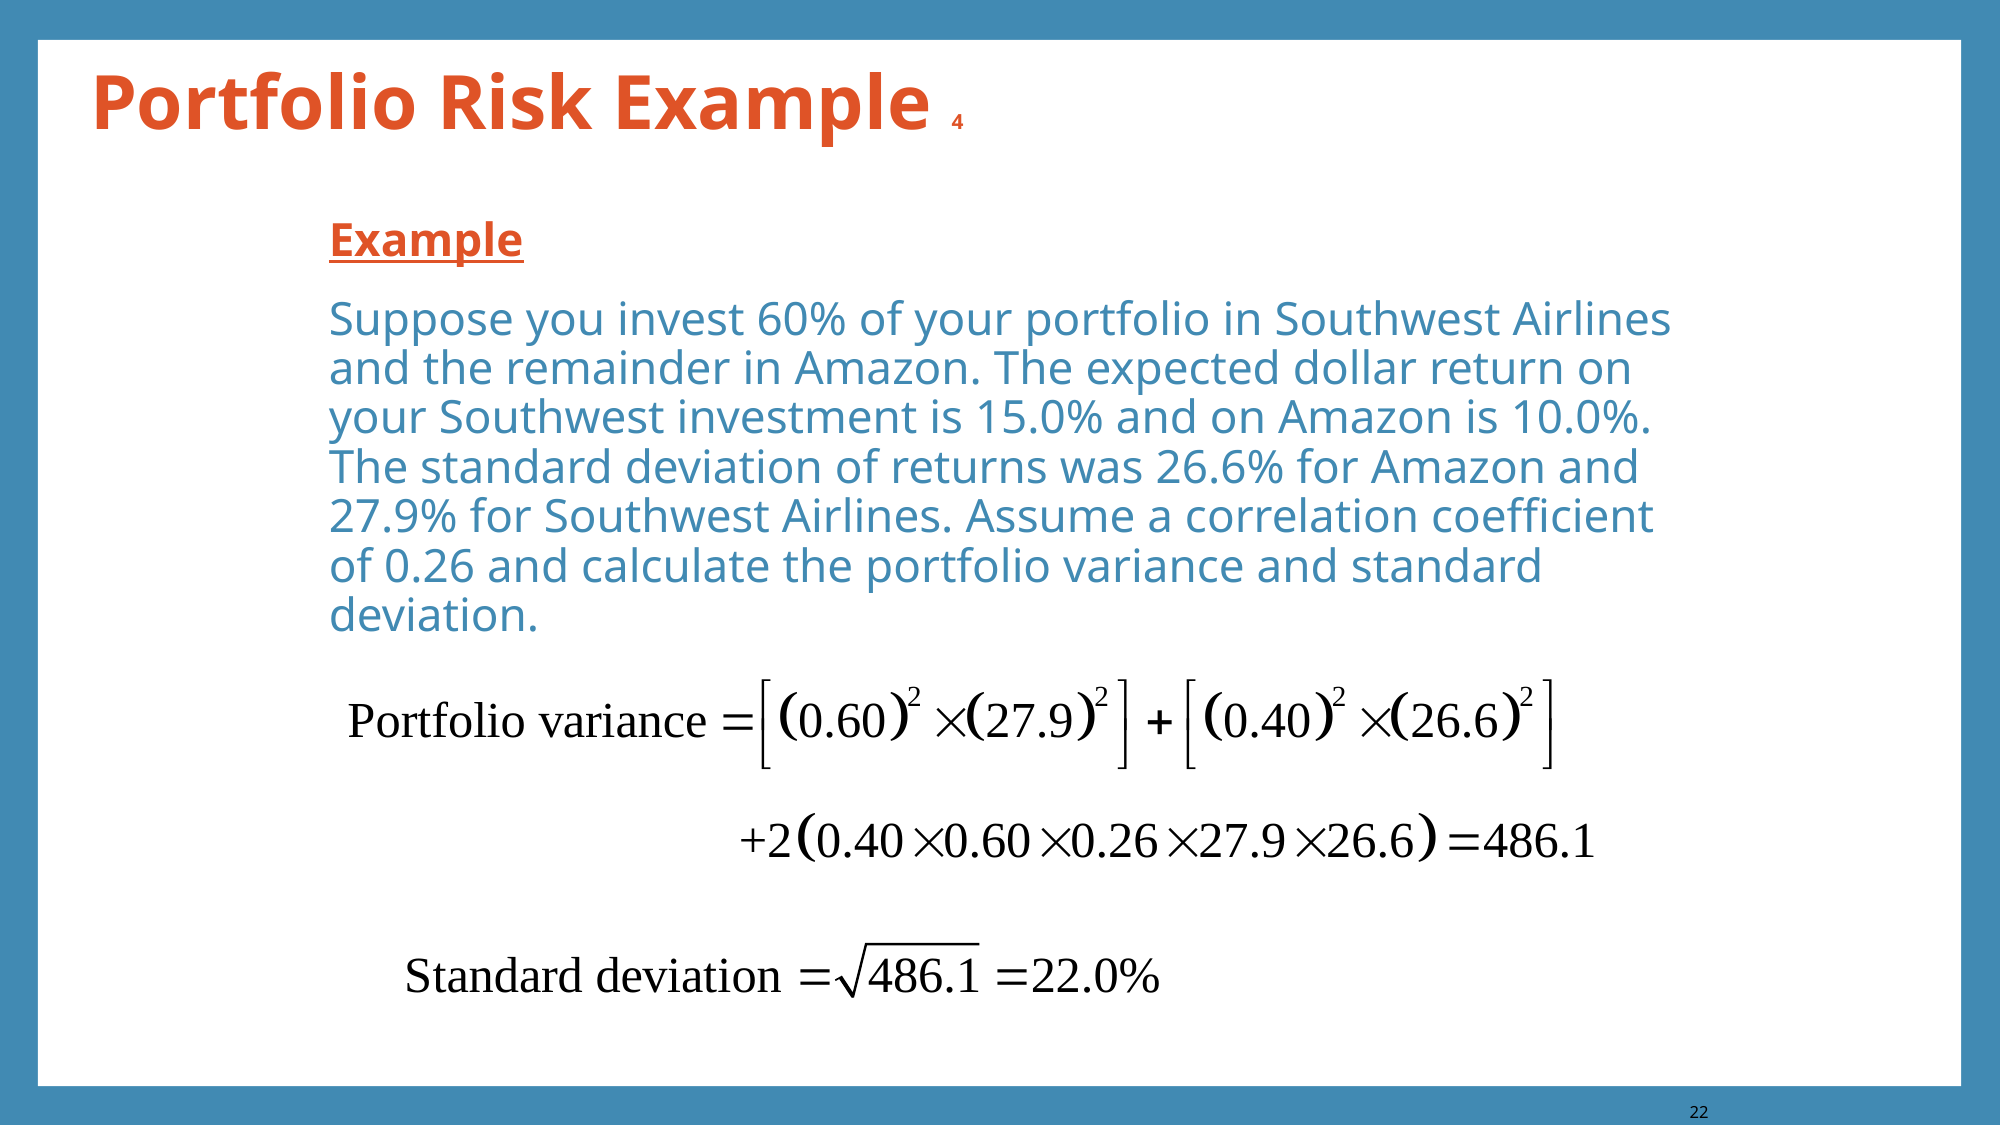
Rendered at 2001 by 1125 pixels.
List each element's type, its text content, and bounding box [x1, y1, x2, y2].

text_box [734, 809, 1597, 882]
text_box 22 [1665, 1094, 1724, 1122]
list Example Suppose you invest 60% of your portfolio in Southwest Airlines and the remainder in Amazon. The expected dollar return on your Southwest investment is 15.0% and on Amazon is 10.0%. The standard deviation of returns was 26.6% for Amazon and 27.9% for Southwest Airlines. Assume a correlation coefficient of 0.26 and calculate the portfolio variance and standard deviation. [306, 209, 1694, 627]
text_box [402, 937, 1166, 1005]
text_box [343, 674, 1566, 775]
title Portfolio Risk Example 4 [75, 50, 1925, 162]
